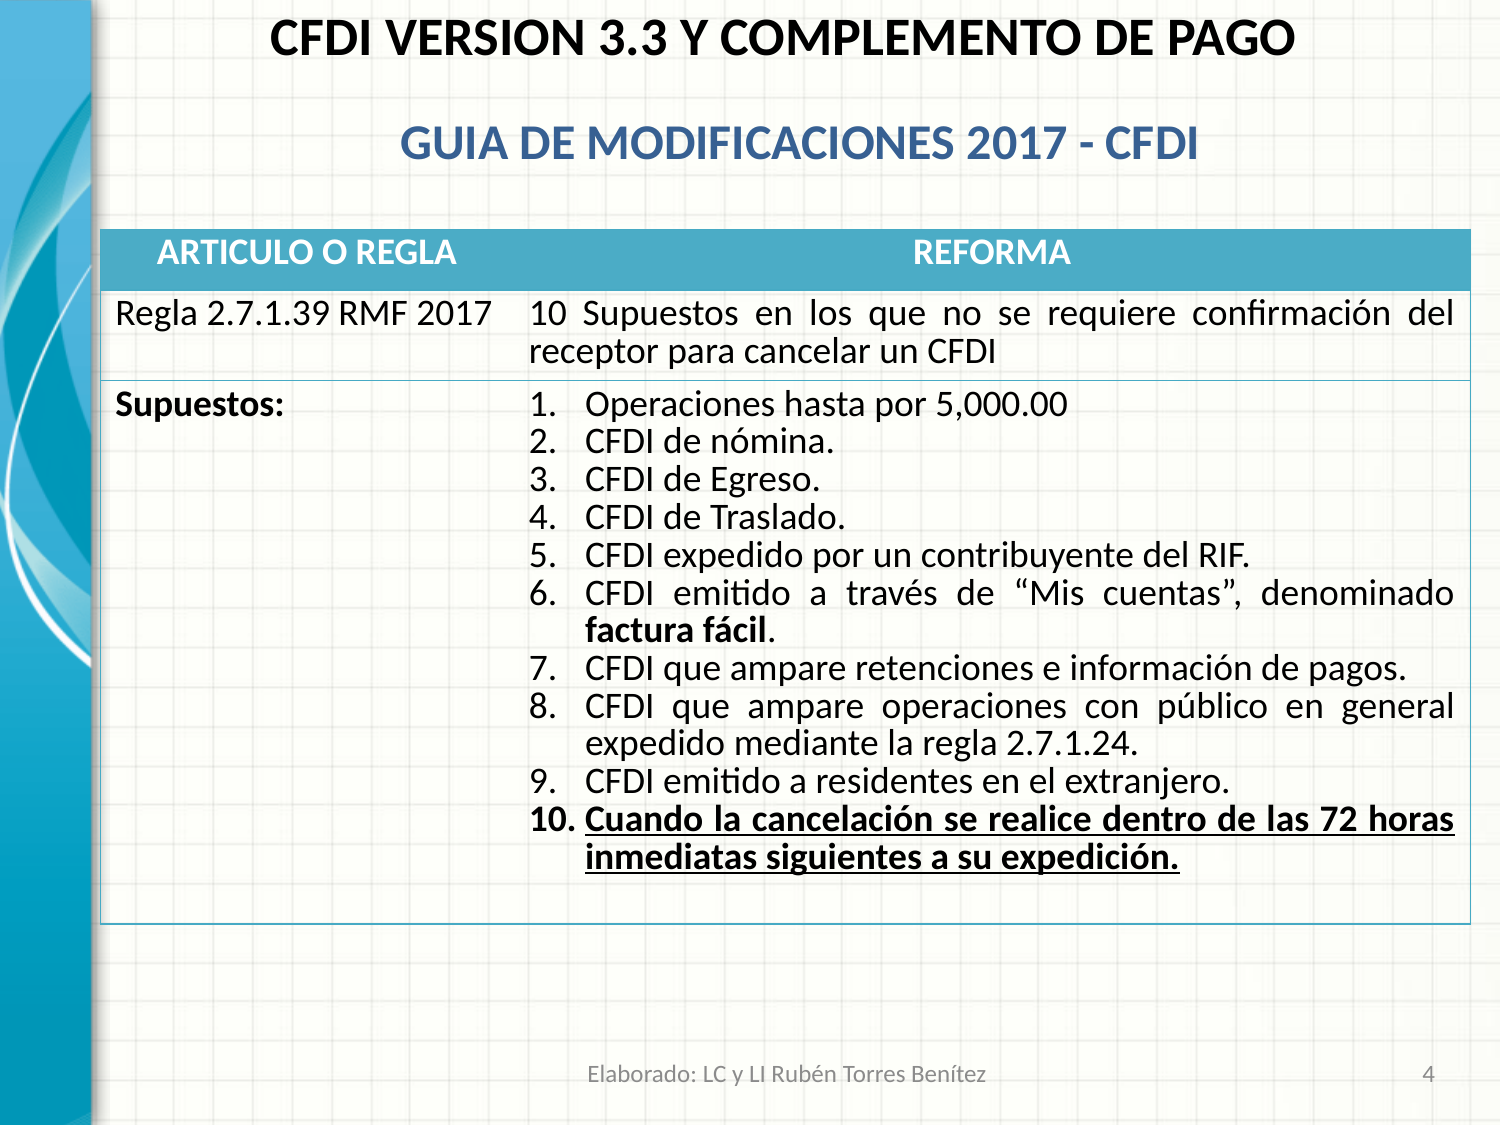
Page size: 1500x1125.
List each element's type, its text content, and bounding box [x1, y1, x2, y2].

text_box GUIA DE MODIFICACIONES 2017 - CFDI [100, 101, 1500, 1071]
table_cell 10 Supuestos en los que no se requiere confirmación del receptor para cancelar un CFDI [514, 291, 1470, 380]
table_header REFORMA [514, 230, 1470, 289]
footer Elaborado: LC y LI Rubén Torres Benítez [549, 1071, 1025, 1103]
table_header ARTICULO O REGLA [101, 230, 514, 289]
table_cell Operaciones hasta por 5,000.00 CFDI de nómina. CFDI de Egreso. CFDI de Traslado. CFDI expedido por un contribuyente del RIF. CFDI emitido a través de “Mis cuentas”, denominado factura fácil. CFDI que ampare retenciones e información de pagos. CFDI que ampare operaciones con público en general expedido mediante la regla 2.7.1.24. CFDI emitido a residentes en el extranjero. Cuando la cancelación se realice dentro de las 72 horas inmediatas siguientes a su expedición. [514, 381, 1470, 923]
table_cell Regla 2.7.1.39 RMF 2017 [101, 291, 514, 380]
slide_number 4 [1100, 1071, 1450, 1103]
picture [0, 0, 1500, 1125]
text_box CFDI VERSION 3.3 Y COMPLEMENTO DE PAGO [121, 7, 1447, 101]
table_cell Supuestos: [101, 381, 514, 923]
